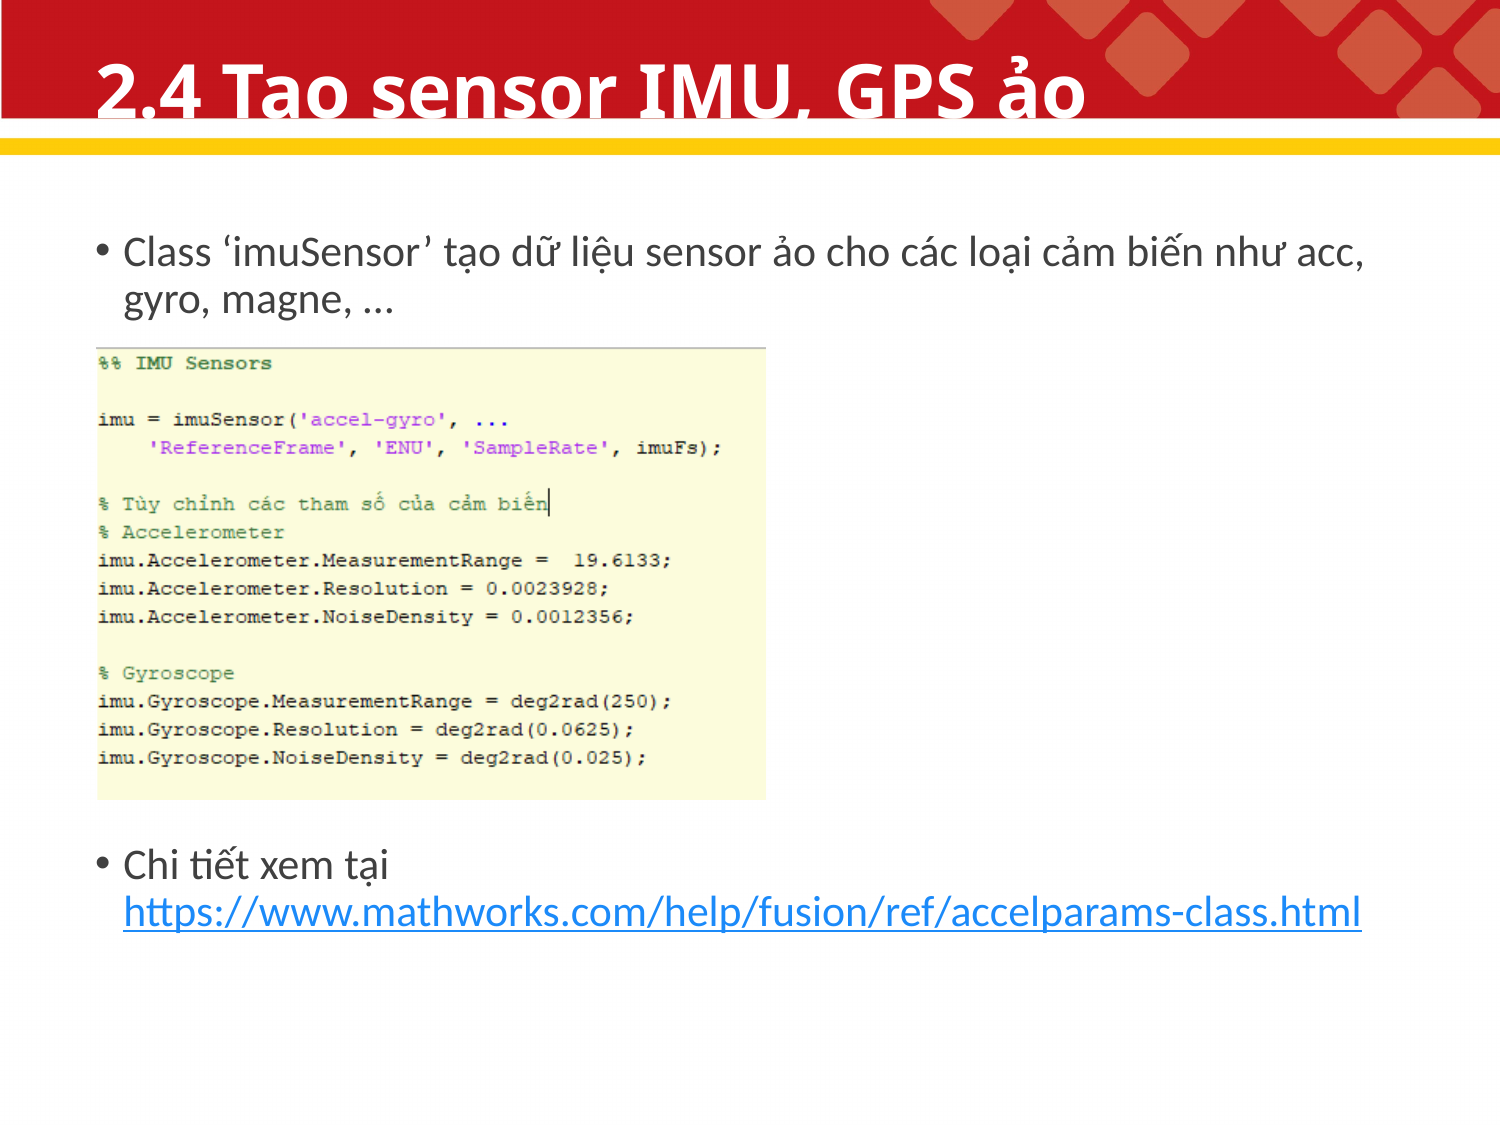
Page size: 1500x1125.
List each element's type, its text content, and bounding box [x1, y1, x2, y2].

picture [0, 0, 1500, 1125]
title 2.4 Tạo sensor IMU, GPS ảo [80, 0, 1397, 204]
list Class ‘imuSensor’ tạo dữ liệu sensor ảo cho các loại cảm biến như acc, gyro, magne, … Chi tiết xem tại https://www.mathworks.com/help/fusion/ref/accelparams-class.html [80, 220, 1397, 1025]
